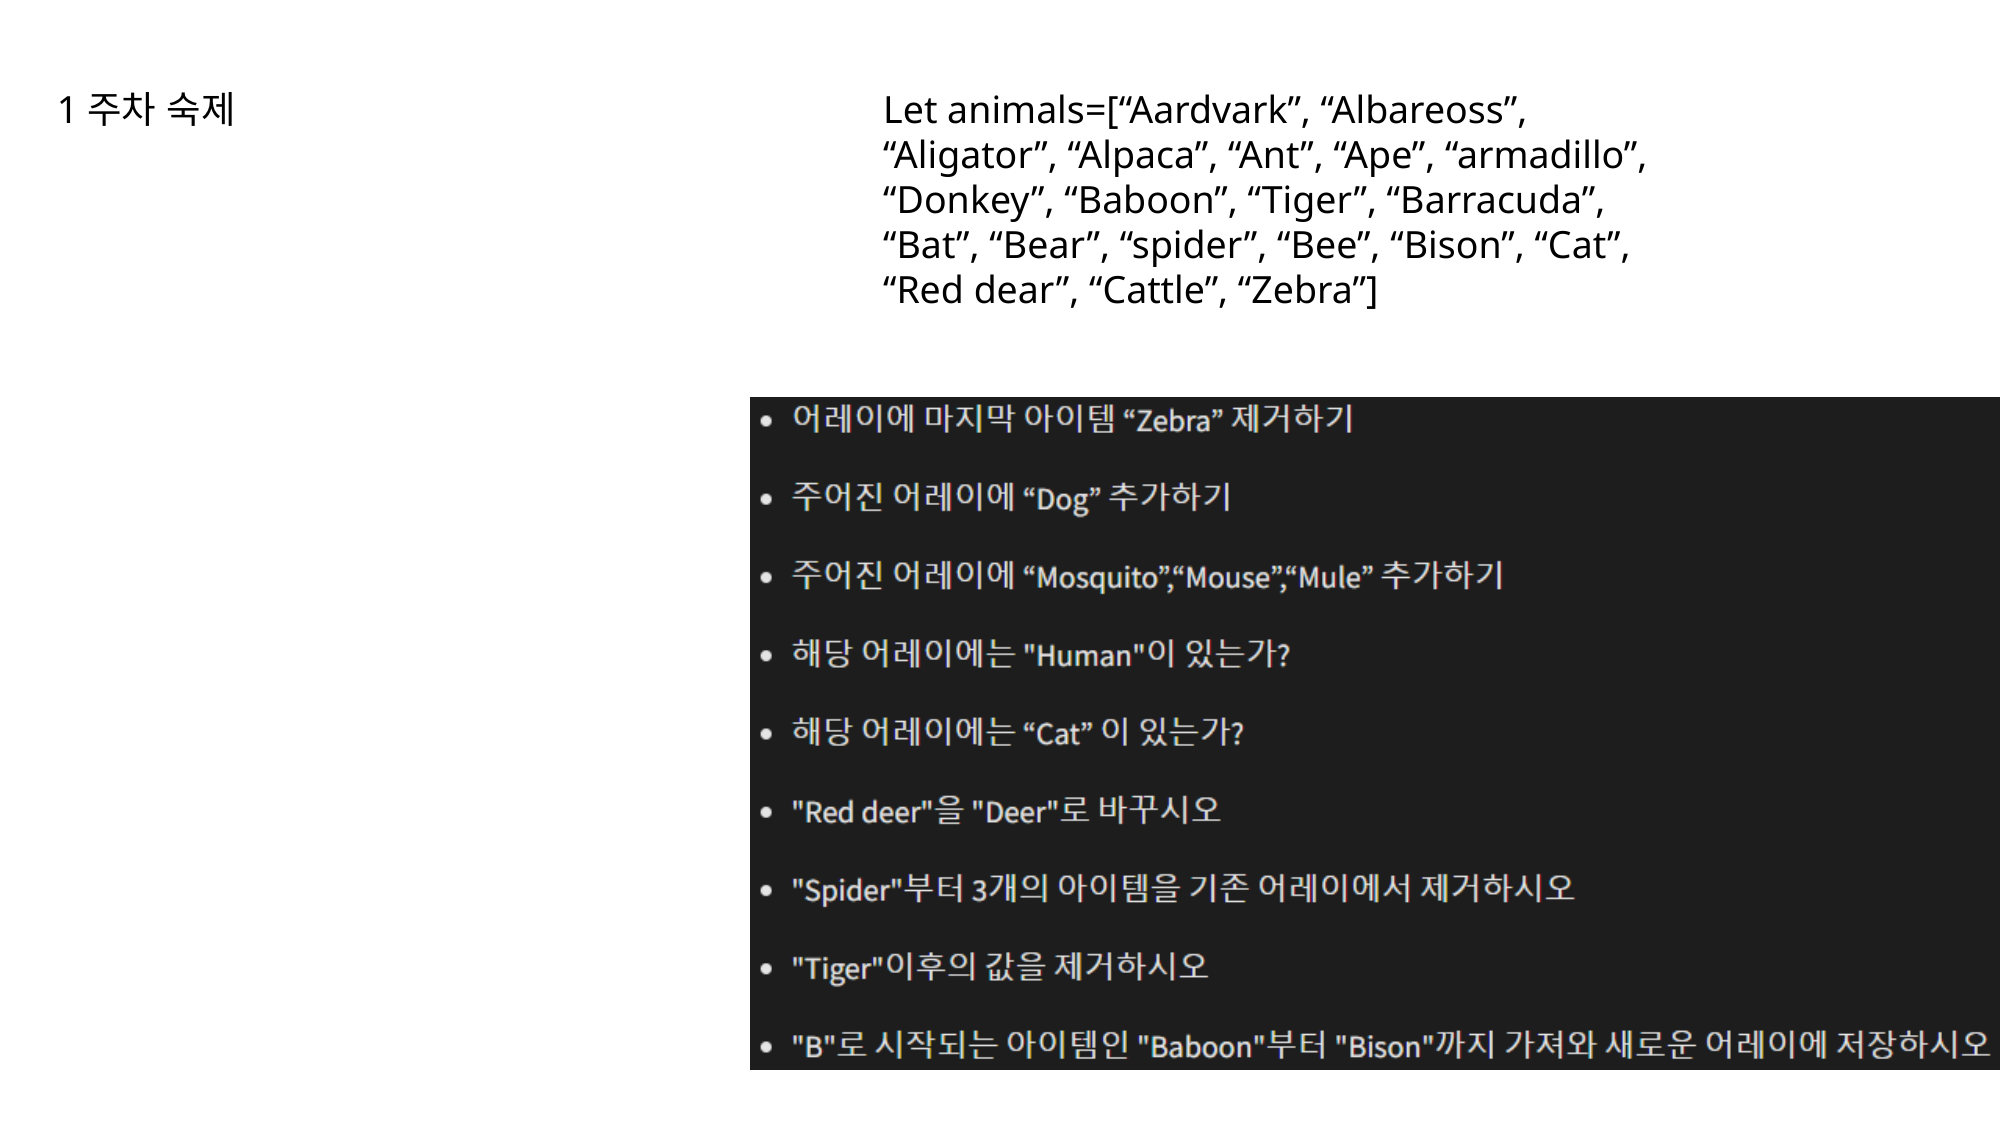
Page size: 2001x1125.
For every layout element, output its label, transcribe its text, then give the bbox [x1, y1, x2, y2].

text_box 1주차 숙제 [42, 78, 274, 139]
text_box Let animals=[“Aardvark”, “Albareoss”, “Aligator”, “Alpaca”, “Ant”, “Ape”, “armadillo”, “Donkey”, “Baboon”, “Tiger”, “Barracuda”, “Bat”, “Bear”, “spider”, “Bee”, “Bison”, “Cat”, “Red dear”, “Cattle”, “Zebra”] [868, 78, 1669, 319]
picture [750, 397, 2000, 1070]
